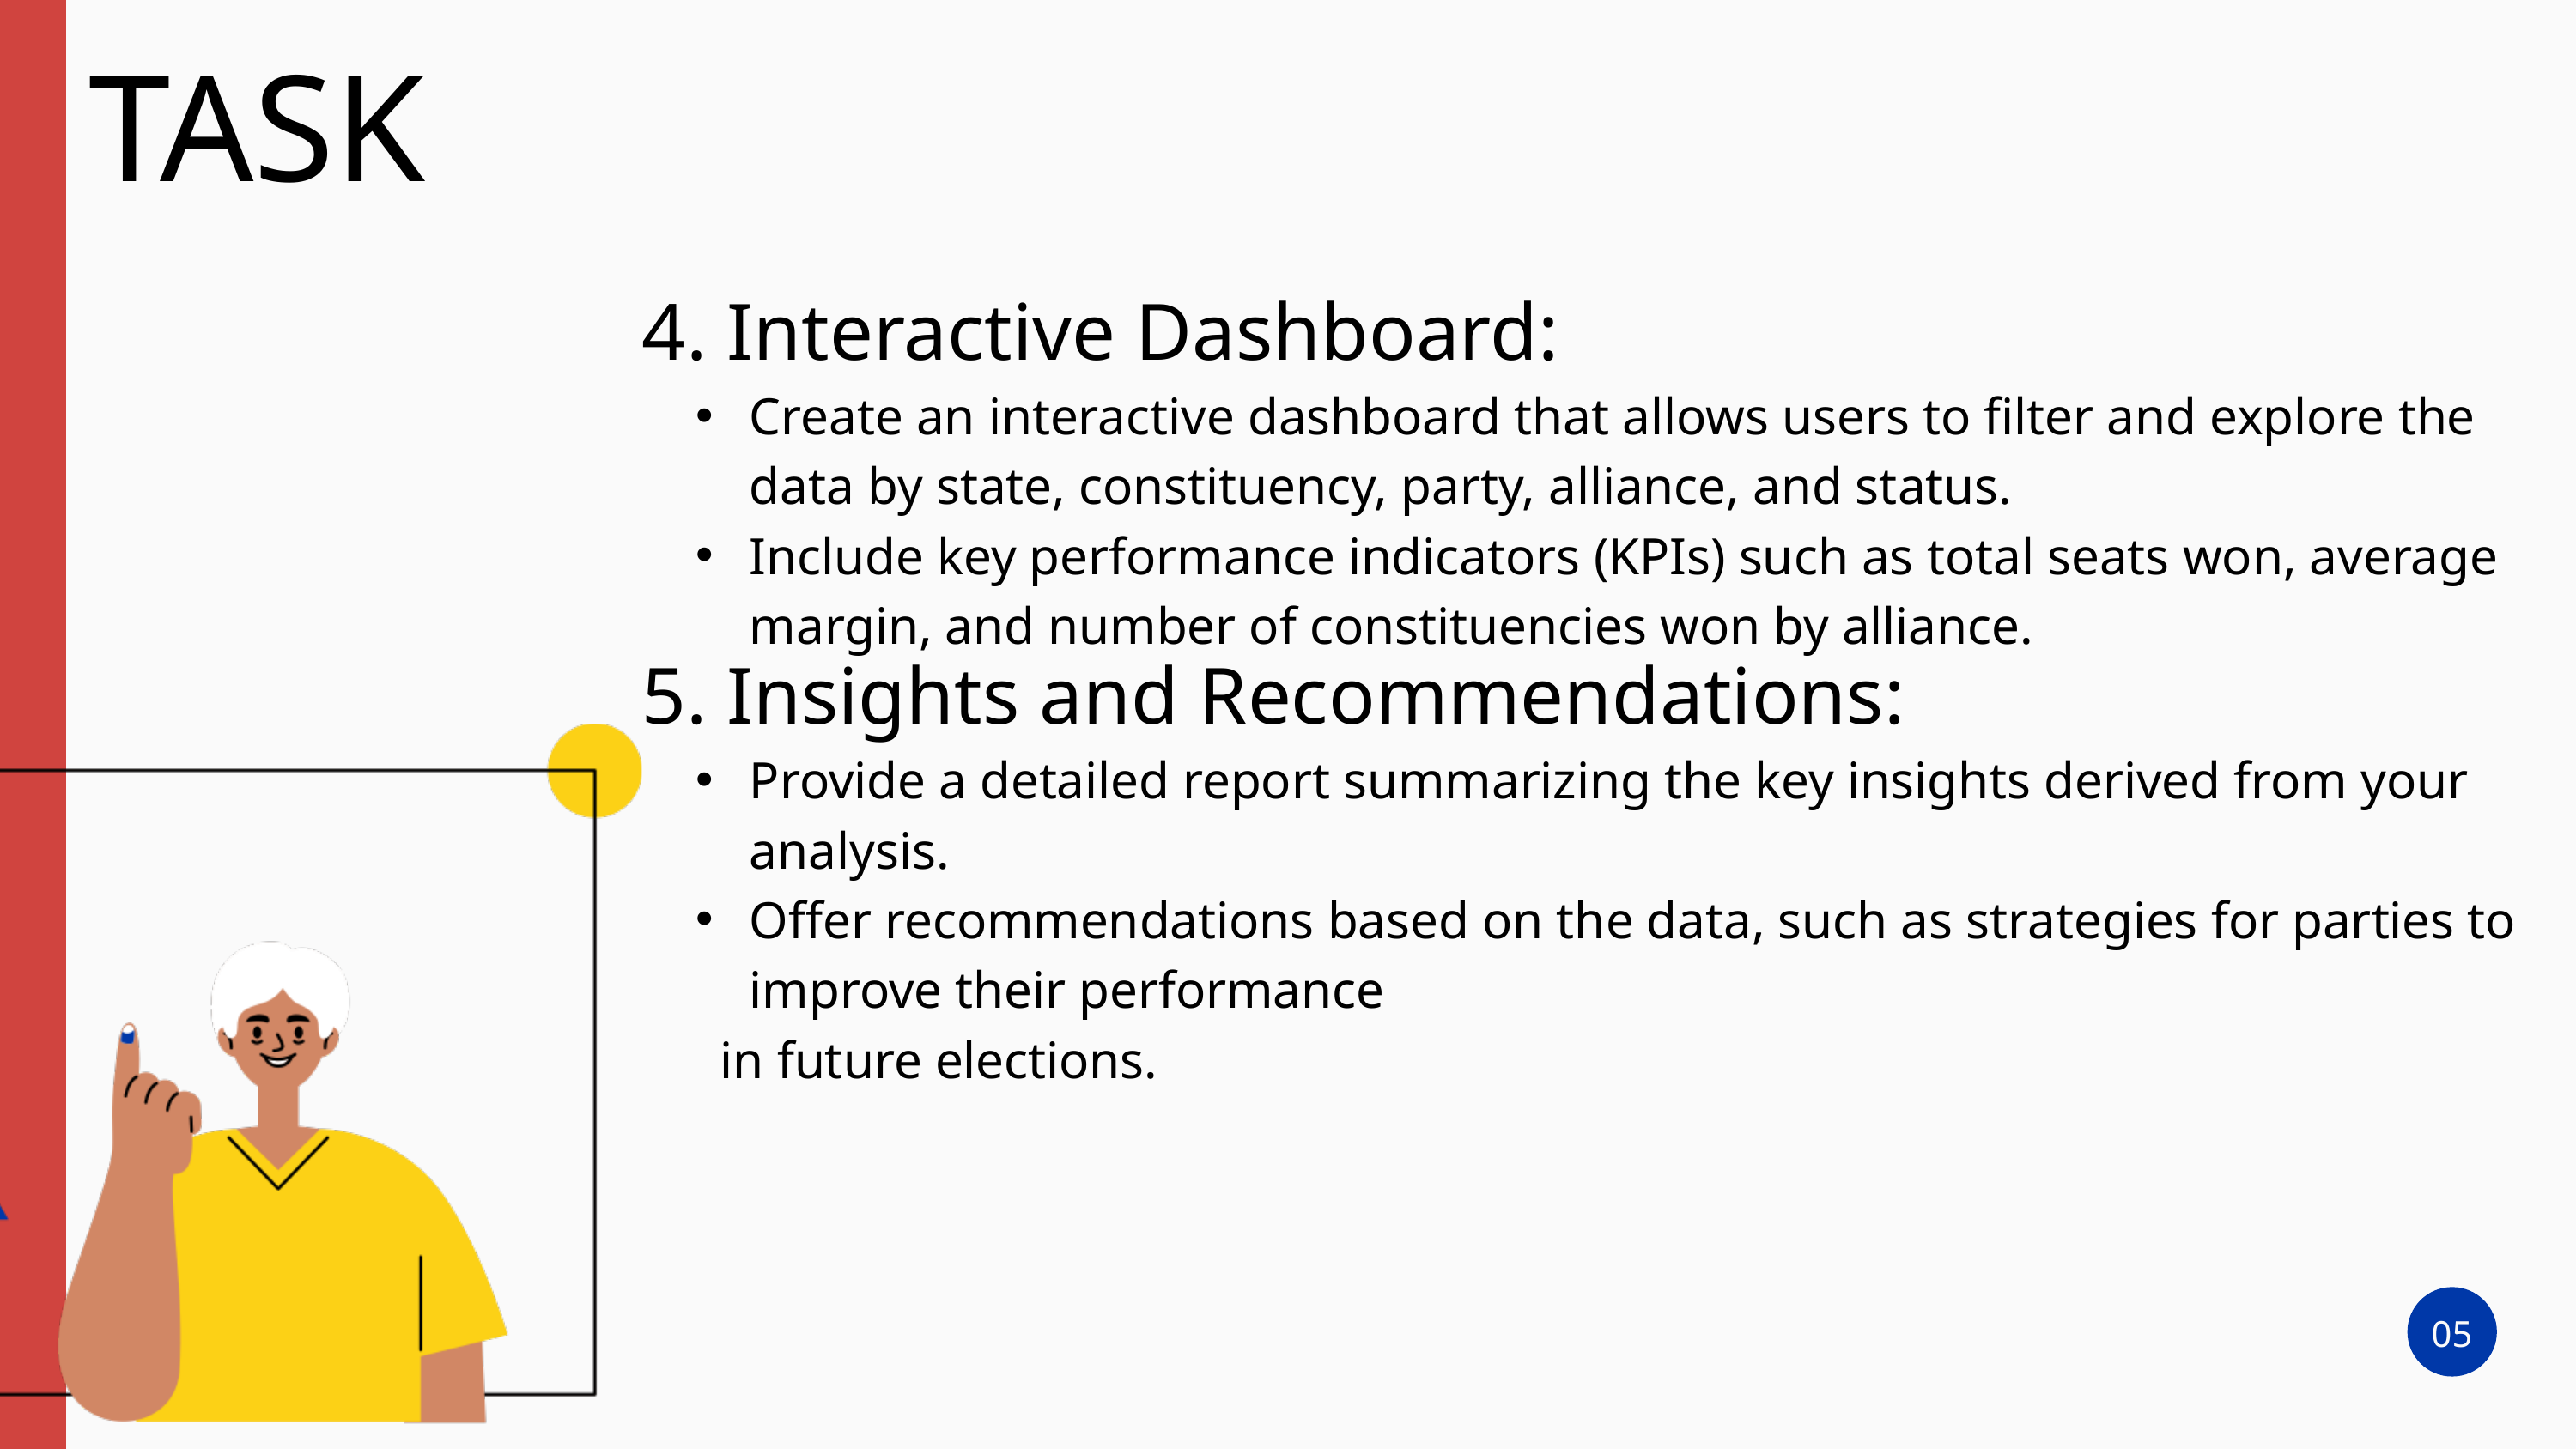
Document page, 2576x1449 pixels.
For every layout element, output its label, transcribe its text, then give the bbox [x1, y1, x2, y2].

text_box [73, 724, 642, 1426]
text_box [0, 0, 66, 1449]
text_box 4. Interactive Dashboard: Create an interactive dashboard that allows users to filter and explore the data by state, constituency, party, alliance, and status. Include key performance indicators (KPIs) such as total seats won, average margin, and number of constituencies won by alliance. 5. Insights and Recommendations: Provide a detailed report summarizing the key insights derived from your analysis. Offer recommendations based on the data, such as strategies for parties to improve their performance in future elections. [641, 289, 2576, 1089]
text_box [2407, 1287, 2498, 1377]
text_box TASK [88, 33, 1139, 211]
